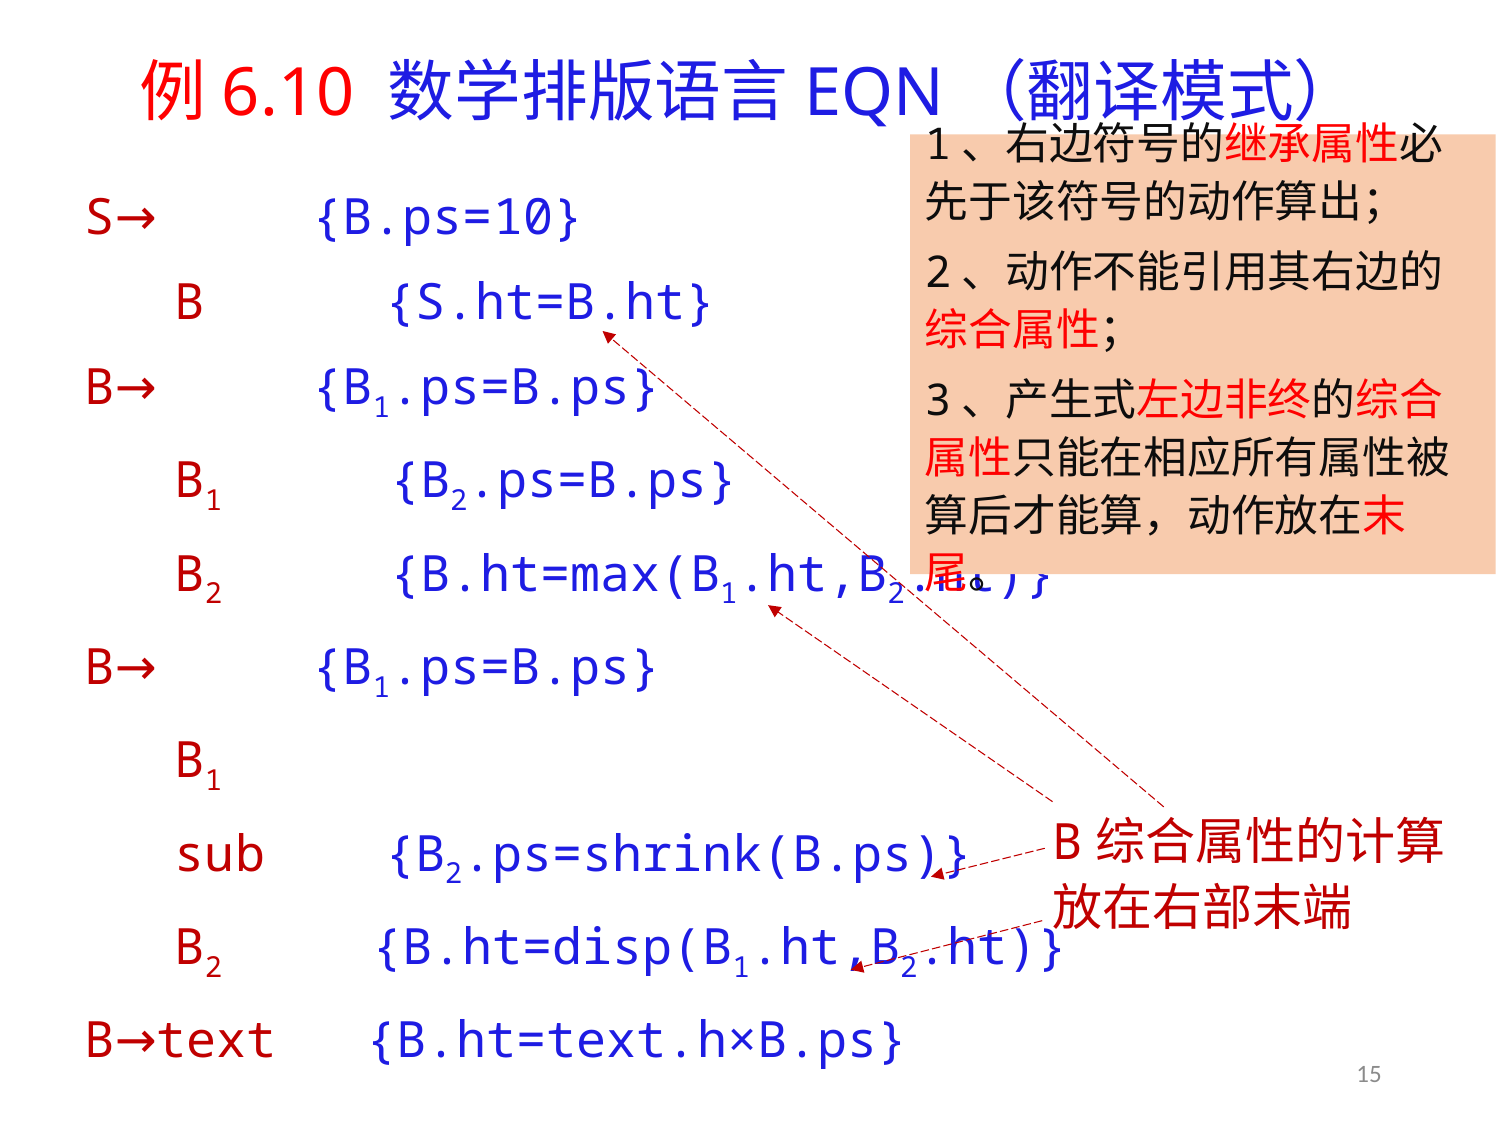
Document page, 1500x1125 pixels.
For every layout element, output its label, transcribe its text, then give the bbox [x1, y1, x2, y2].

text_box 1、右边符号的继承属性必先于该符号的动作算出； 2、动作不能引用其右边的综合属性； 3、产生式左边非终的综合属性只能在相应所有属性被算后才能算，动作放在末尾。 [909, 133, 1497, 575]
list S→ {B.ps=10} B {S.ht=B.ht} B→ {B1.ps=B.ps} B1 {B2.ps=B.ps} B2 {B.ht=max(B1.ht,B2.ht)} B→ {B1.ps=B.ps} B1 sub {B2.ps=shrink(B.ps)} B2 {B.ht=disp(B1.ht,B2.ht)} B→text {B.ht=text.h×B.ps} [69, 176, 1379, 1026]
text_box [602, 331, 1467, 970]
slide_number 15 [1059, 1042, 1397, 1103]
title 例6.10 数学排版语言EQN（翻译模式） [102, 32, 1398, 156]
